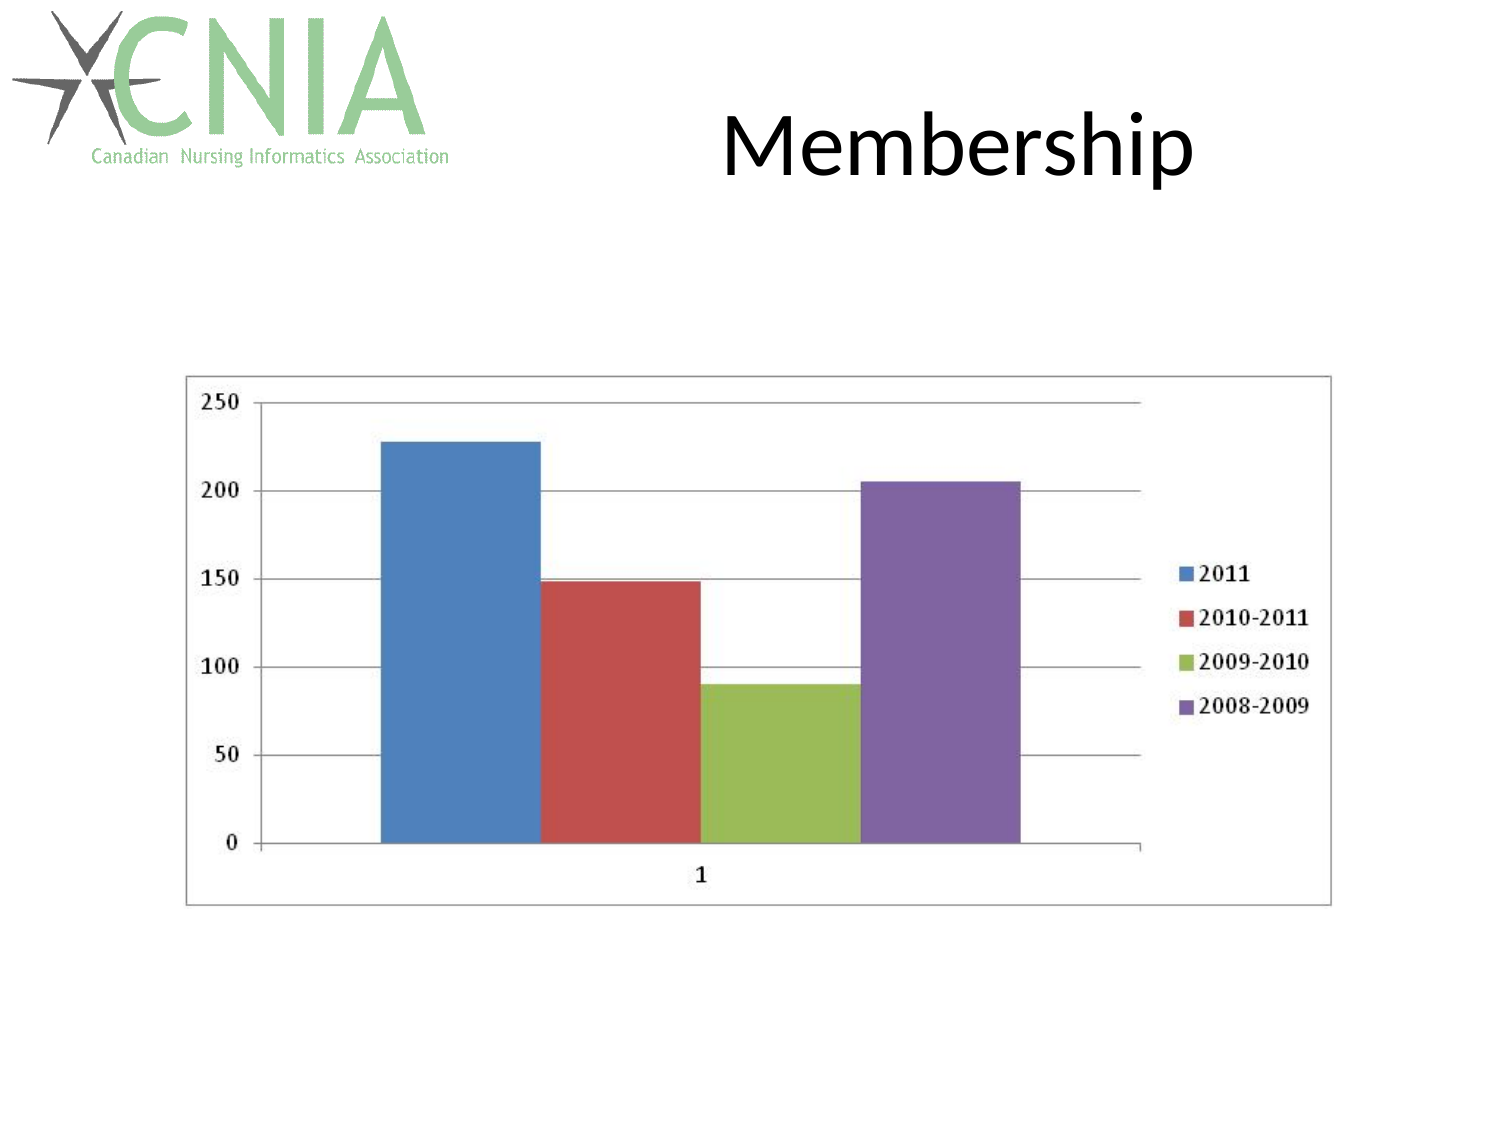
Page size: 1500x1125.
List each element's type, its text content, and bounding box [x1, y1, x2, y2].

title Membership [491, 44, 1426, 233]
picture [0, 0, 453, 170]
picture [182, 373, 1335, 909]
